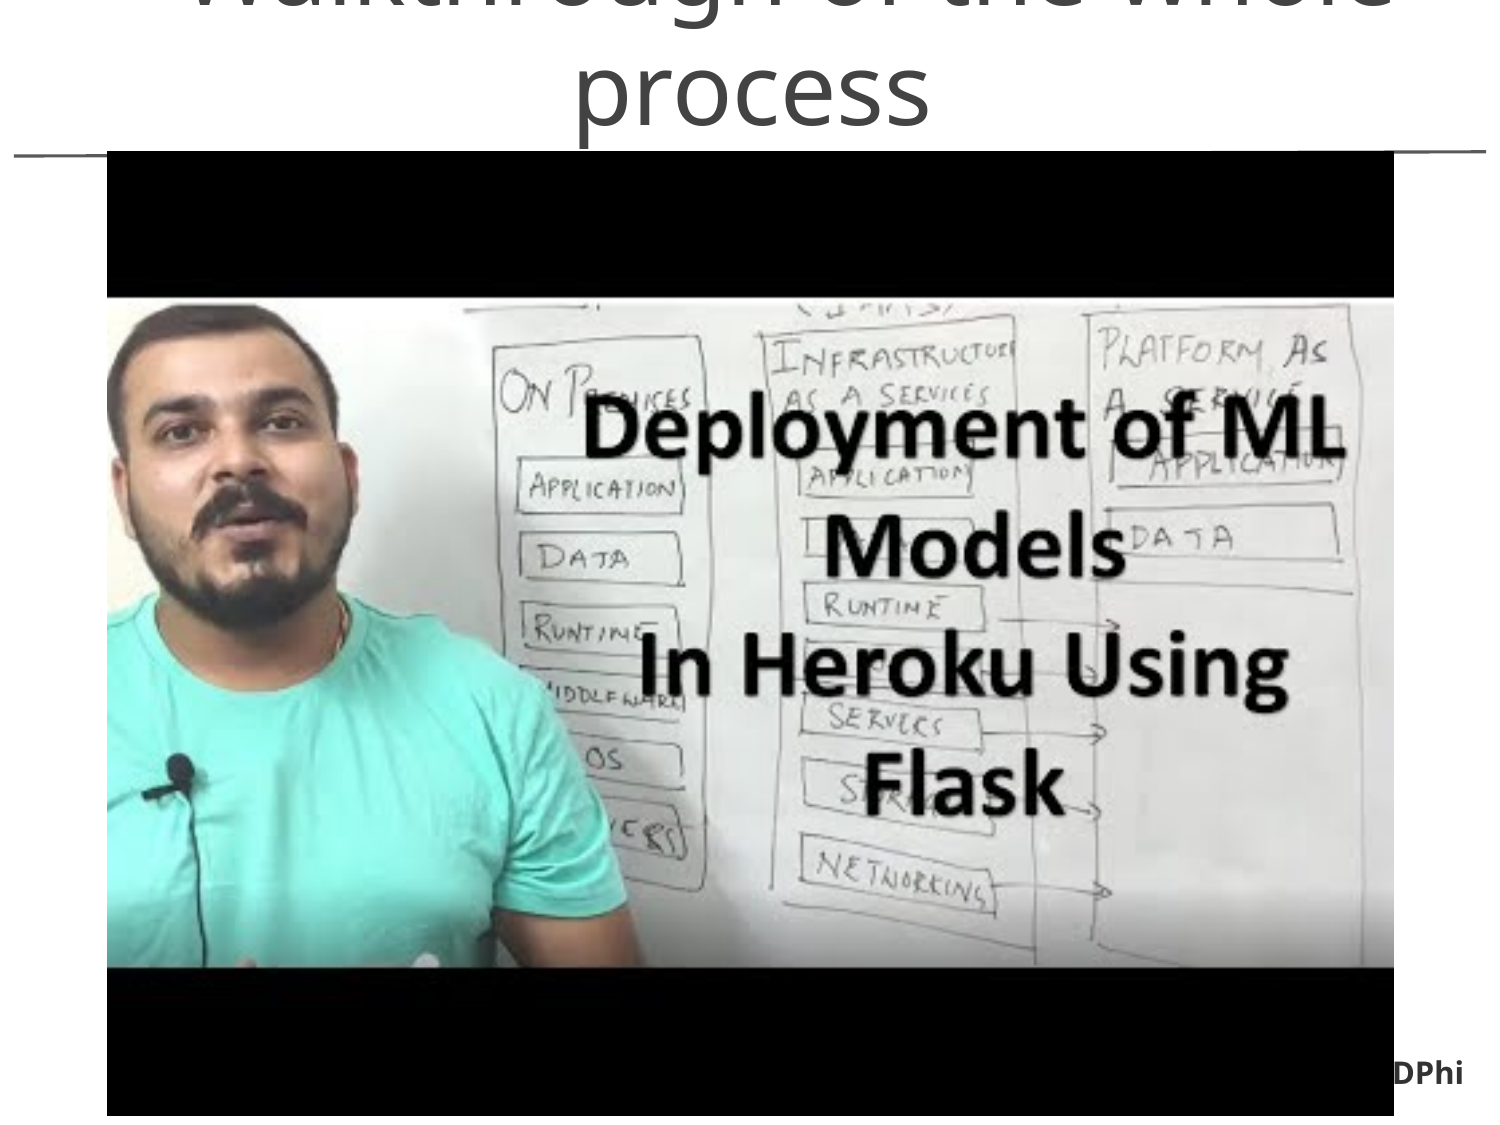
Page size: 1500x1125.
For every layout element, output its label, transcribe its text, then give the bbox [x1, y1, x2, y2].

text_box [13, 151, 106, 157]
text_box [1394, 151, 1487, 157]
text_box Walkthrough of the whole process [28, 27, 1476, 150]
picture [107, 151, 1480, 1117]
